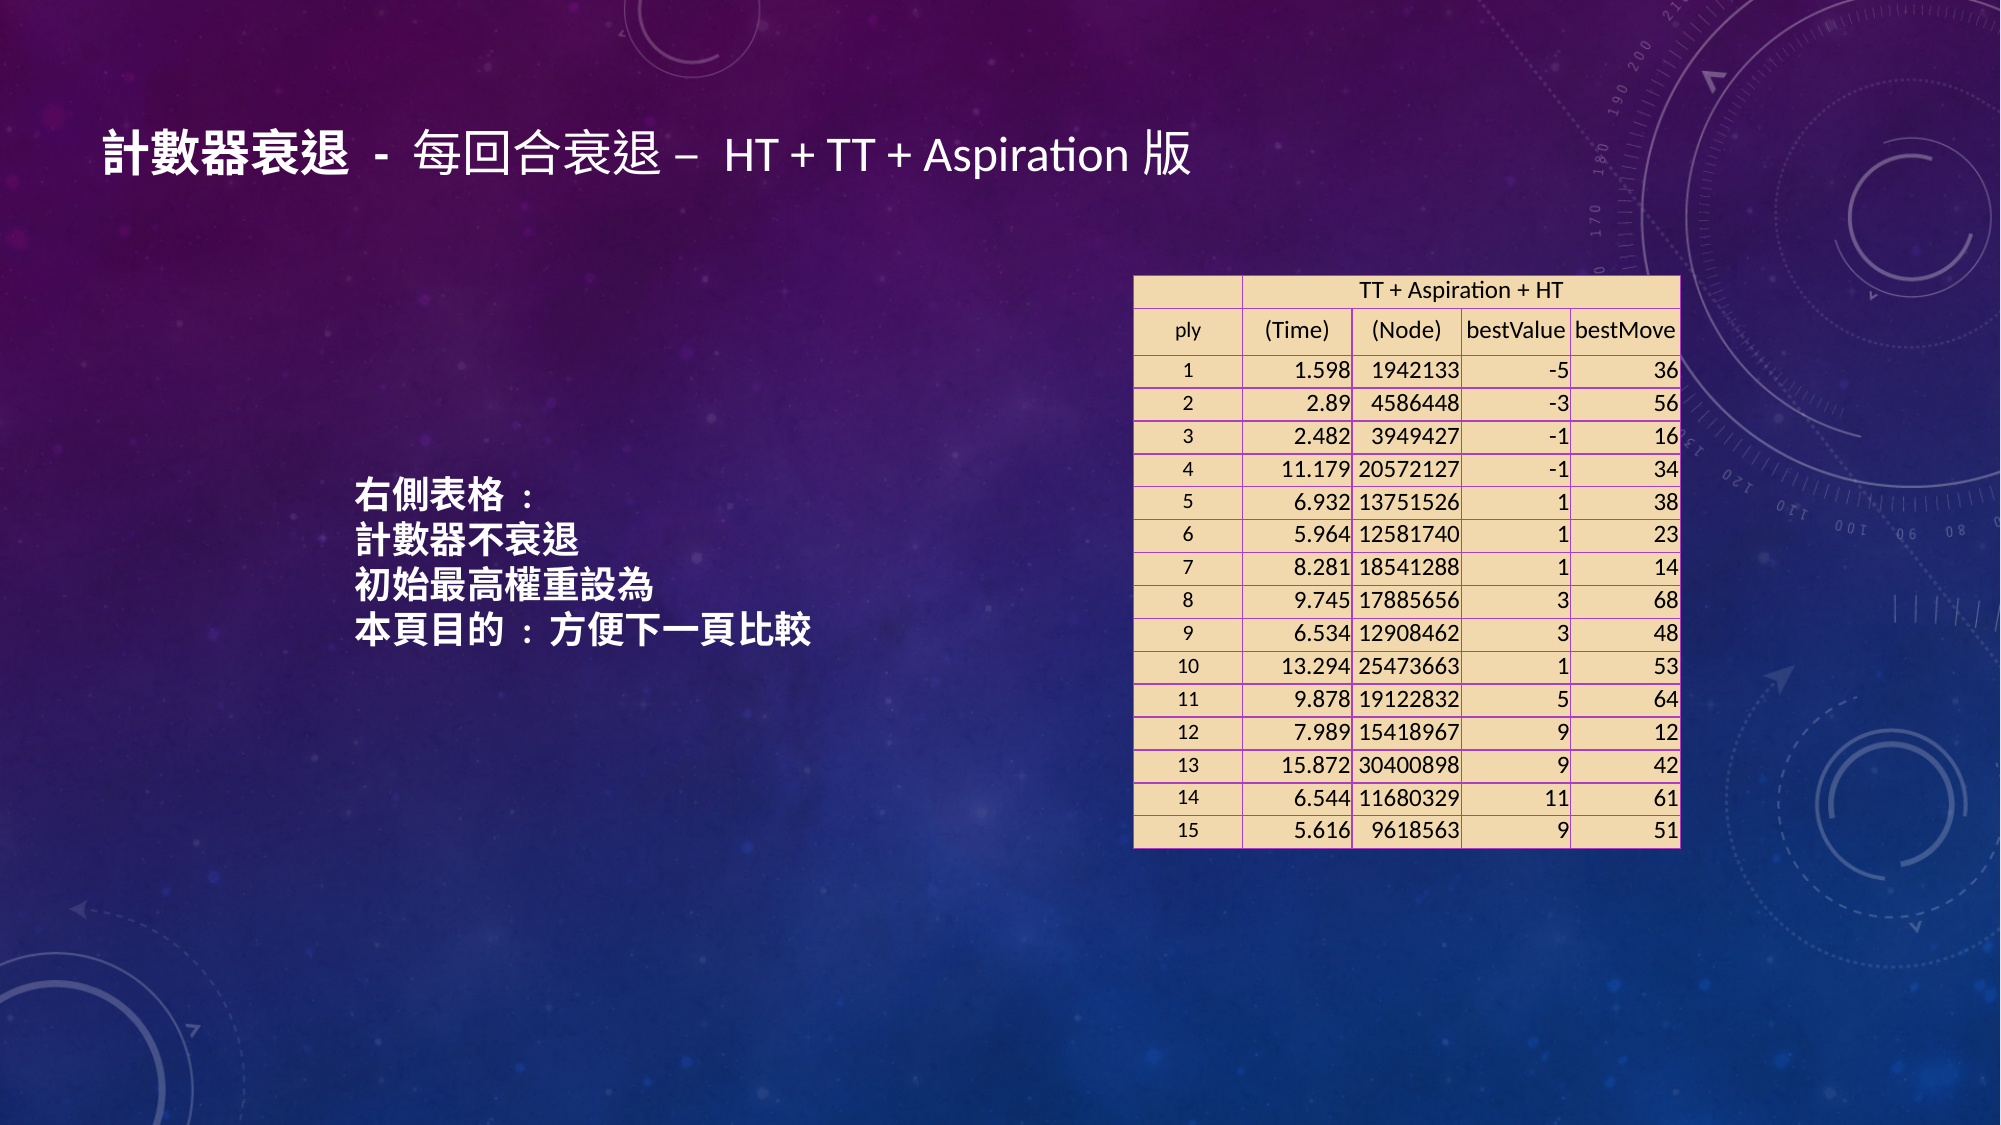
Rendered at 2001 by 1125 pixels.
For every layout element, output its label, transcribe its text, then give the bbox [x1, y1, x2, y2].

table_cell 1 [1462, 652, 1570, 683]
table_cell 2.482 [1243, 422, 1351, 453]
table_cell 23 [1571, 520, 1680, 552]
table_cell 5.616 [1243, 816, 1351, 848]
table_cell 12908462 [1353, 619, 1461, 651]
table_cell 9 [1462, 718, 1570, 749]
table_cell 10 [1134, 652, 1242, 683]
table_cell 6.544 [1243, 784, 1351, 815]
table_cell 1942133 [1353, 356, 1461, 387]
table_cell 11680329 [1353, 784, 1461, 815]
table_cell 9 [1462, 816, 1570, 848]
table_cell 13.294 [1243, 652, 1351, 683]
table_cell (Time) [1243, 309, 1351, 355]
table_cell 12 [1134, 718, 1242, 749]
table_cell 1 [1462, 520, 1570, 552]
table_cell 36 [1571, 356, 1680, 387]
table_cell 13 [1134, 751, 1242, 782]
table_cell 6.932 [1243, 487, 1351, 519]
table_cell 11 [1462, 784, 1570, 815]
table_cell 15418967 [1353, 718, 1461, 749]
table_cell 3 [1134, 422, 1242, 453]
table_cell -5 [1462, 356, 1570, 387]
table_cell 14 [1134, 784, 1242, 815]
table_cell 9 [1462, 751, 1570, 782]
table_cell 8 [1134, 586, 1242, 618]
table_cell 2.89 [1243, 389, 1351, 420]
table_cell 7 [1134, 553, 1242, 585]
table_cell 34 [1571, 455, 1680, 486]
table_cell 1 [1134, 356, 1242, 387]
table_cell 9 [1134, 619, 1242, 651]
table_cell bestMove [1571, 309, 1680, 355]
table_cell 9618563 [1353, 816, 1461, 848]
table_cell 19122832 [1353, 685, 1461, 716]
table_cell 15.872 [1243, 751, 1351, 782]
table_cell (Node) [1353, 309, 1461, 355]
table_cell 48 [1571, 619, 1680, 651]
table_cell 12581740 [1353, 520, 1461, 552]
picture [0, 0, 2001, 1125]
table_cell 5.964 [1243, 520, 1351, 552]
table_cell 11.179 [1243, 455, 1351, 486]
text_box 計數器衰退 - 每回合衰退 – HT + TT + Aspiration版 [86, 114, 1425, 189]
table_cell 3 [1462, 619, 1570, 651]
table_cell 12 [1571, 718, 1680, 749]
table_cell 30400898 [1353, 751, 1461, 782]
table_cell 17885656 [1353, 586, 1461, 618]
table_cell 1 [1462, 487, 1570, 519]
table_cell 8.281 [1243, 553, 1351, 585]
table_cell 20572127 [1353, 455, 1461, 486]
table_cell 14 [1571, 553, 1680, 585]
table_cell 4586448 [1353, 389, 1461, 420]
table_cell 56 [1571, 389, 1680, 420]
table_cell 6.534 [1243, 619, 1351, 651]
table_cell 9.745 [1243, 586, 1351, 618]
table_cell 7.989 [1243, 718, 1351, 749]
table_cell 18541288 [1353, 553, 1461, 585]
table_cell 16 [1571, 422, 1680, 453]
table_cell 9.878 [1243, 685, 1351, 716]
table_header [1134, 276, 1242, 308]
table_cell 11 [1134, 685, 1242, 716]
table_cell 4 [1134, 455, 1242, 486]
table_cell 1.598 [1243, 356, 1351, 387]
table_cell 3949427 [1353, 422, 1461, 453]
table_cell 3 [1462, 586, 1570, 618]
table_cell 25473663 [1353, 652, 1461, 683]
table_cell 15 [1134, 816, 1242, 848]
table_cell 13751526 [1353, 487, 1461, 519]
table_cell 6 [1134, 520, 1242, 552]
table_cell 5 [1134, 487, 1242, 519]
table_cell 42 [1571, 751, 1680, 782]
table_cell -1 [1462, 455, 1570, 486]
table_cell -3 [1462, 389, 1570, 420]
table_cell bestValue [1462, 309, 1570, 355]
table_cell -1 [1462, 422, 1570, 453]
table_cell 51 [1571, 816, 1680, 848]
table_cell 68 [1571, 586, 1680, 618]
table_cell ply [1134, 309, 1242, 355]
table_header TT + Aspiration + HT [1243, 276, 1680, 308]
table_cell 53 [1571, 652, 1680, 683]
table_cell 5 [1462, 685, 1570, 716]
table_cell 61 [1571, 784, 1680, 815]
table_cell 1 [1462, 553, 1570, 585]
table_cell 2 [1134, 389, 1242, 420]
table_cell 64 [1571, 685, 1680, 716]
table_cell 38 [1571, 487, 1680, 519]
